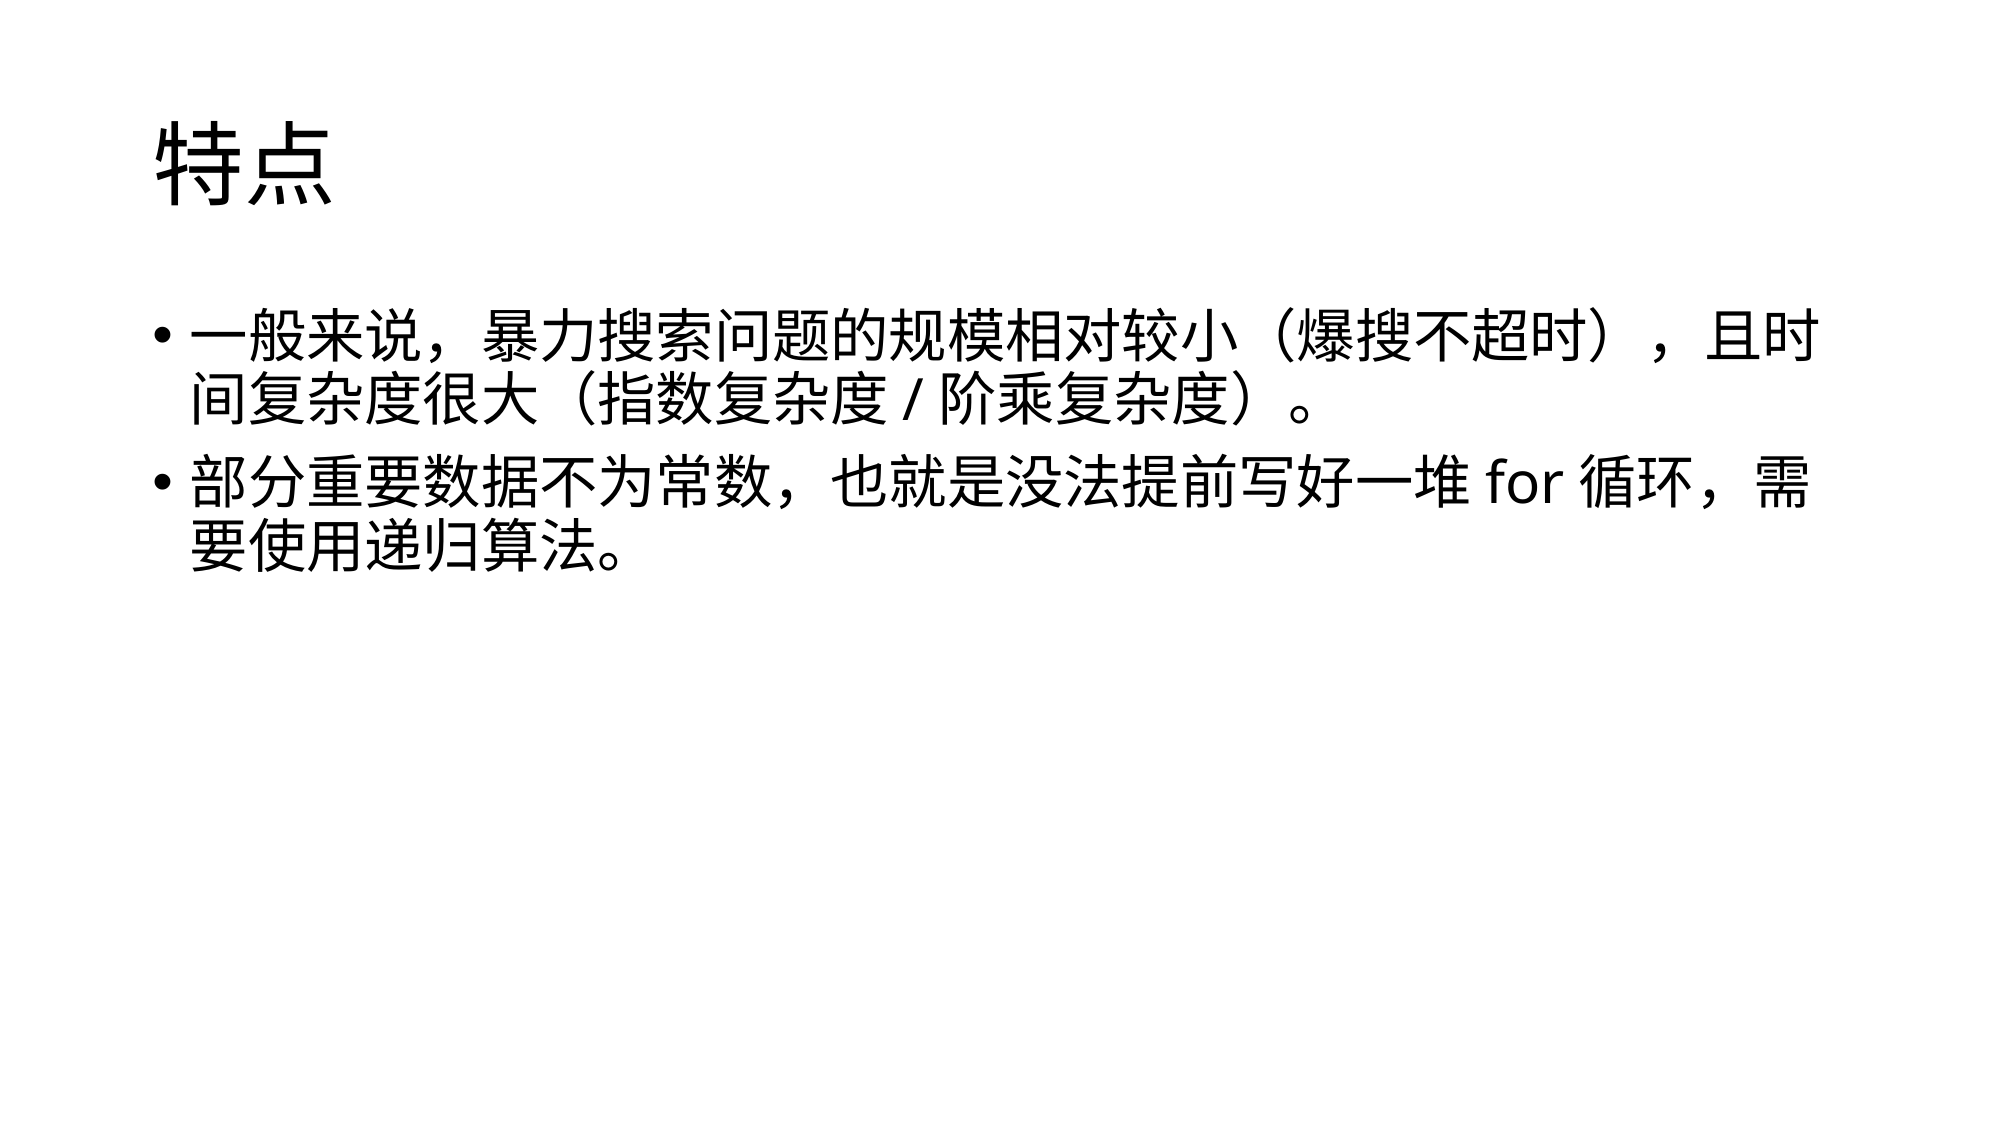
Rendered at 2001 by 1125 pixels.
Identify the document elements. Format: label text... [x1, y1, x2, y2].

list 一般来说，暴力搜索问题的规模相对较小（爆搜不超时），且时间复杂度很大（指数复杂度/阶乘复杂度）。 部分重要数据不为常数，也就是没法提前写好一堆for循环，需要使用递归算法。 [137, 299, 1863, 1014]
title 特点 [137, 59, 1863, 278]
